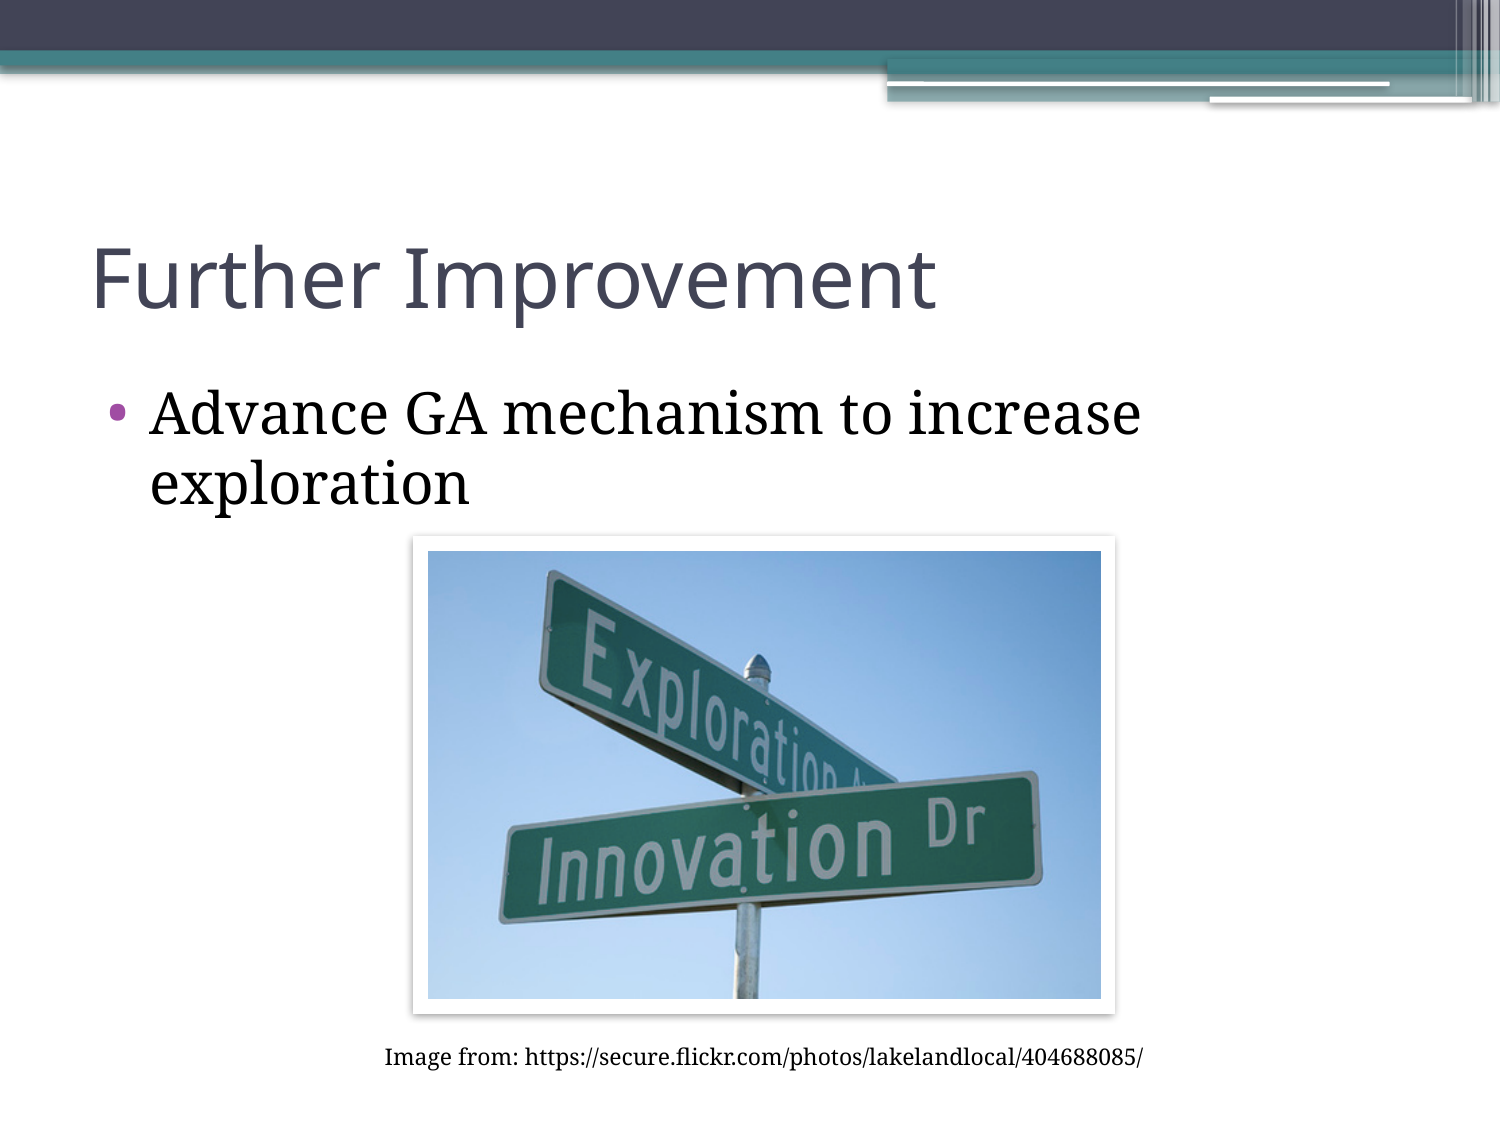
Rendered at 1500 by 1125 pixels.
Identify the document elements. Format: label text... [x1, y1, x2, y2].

title Further Improvement [75, 187, 1425, 363]
picture [427, 550, 1101, 1000]
list Advance GA mechanism to increase exploration [75, 368, 1425, 1079]
text_box Image from: https://secure.flickr.com/photos/lakelandlocal/404688085/ [275, 1035, 1253, 1078]
